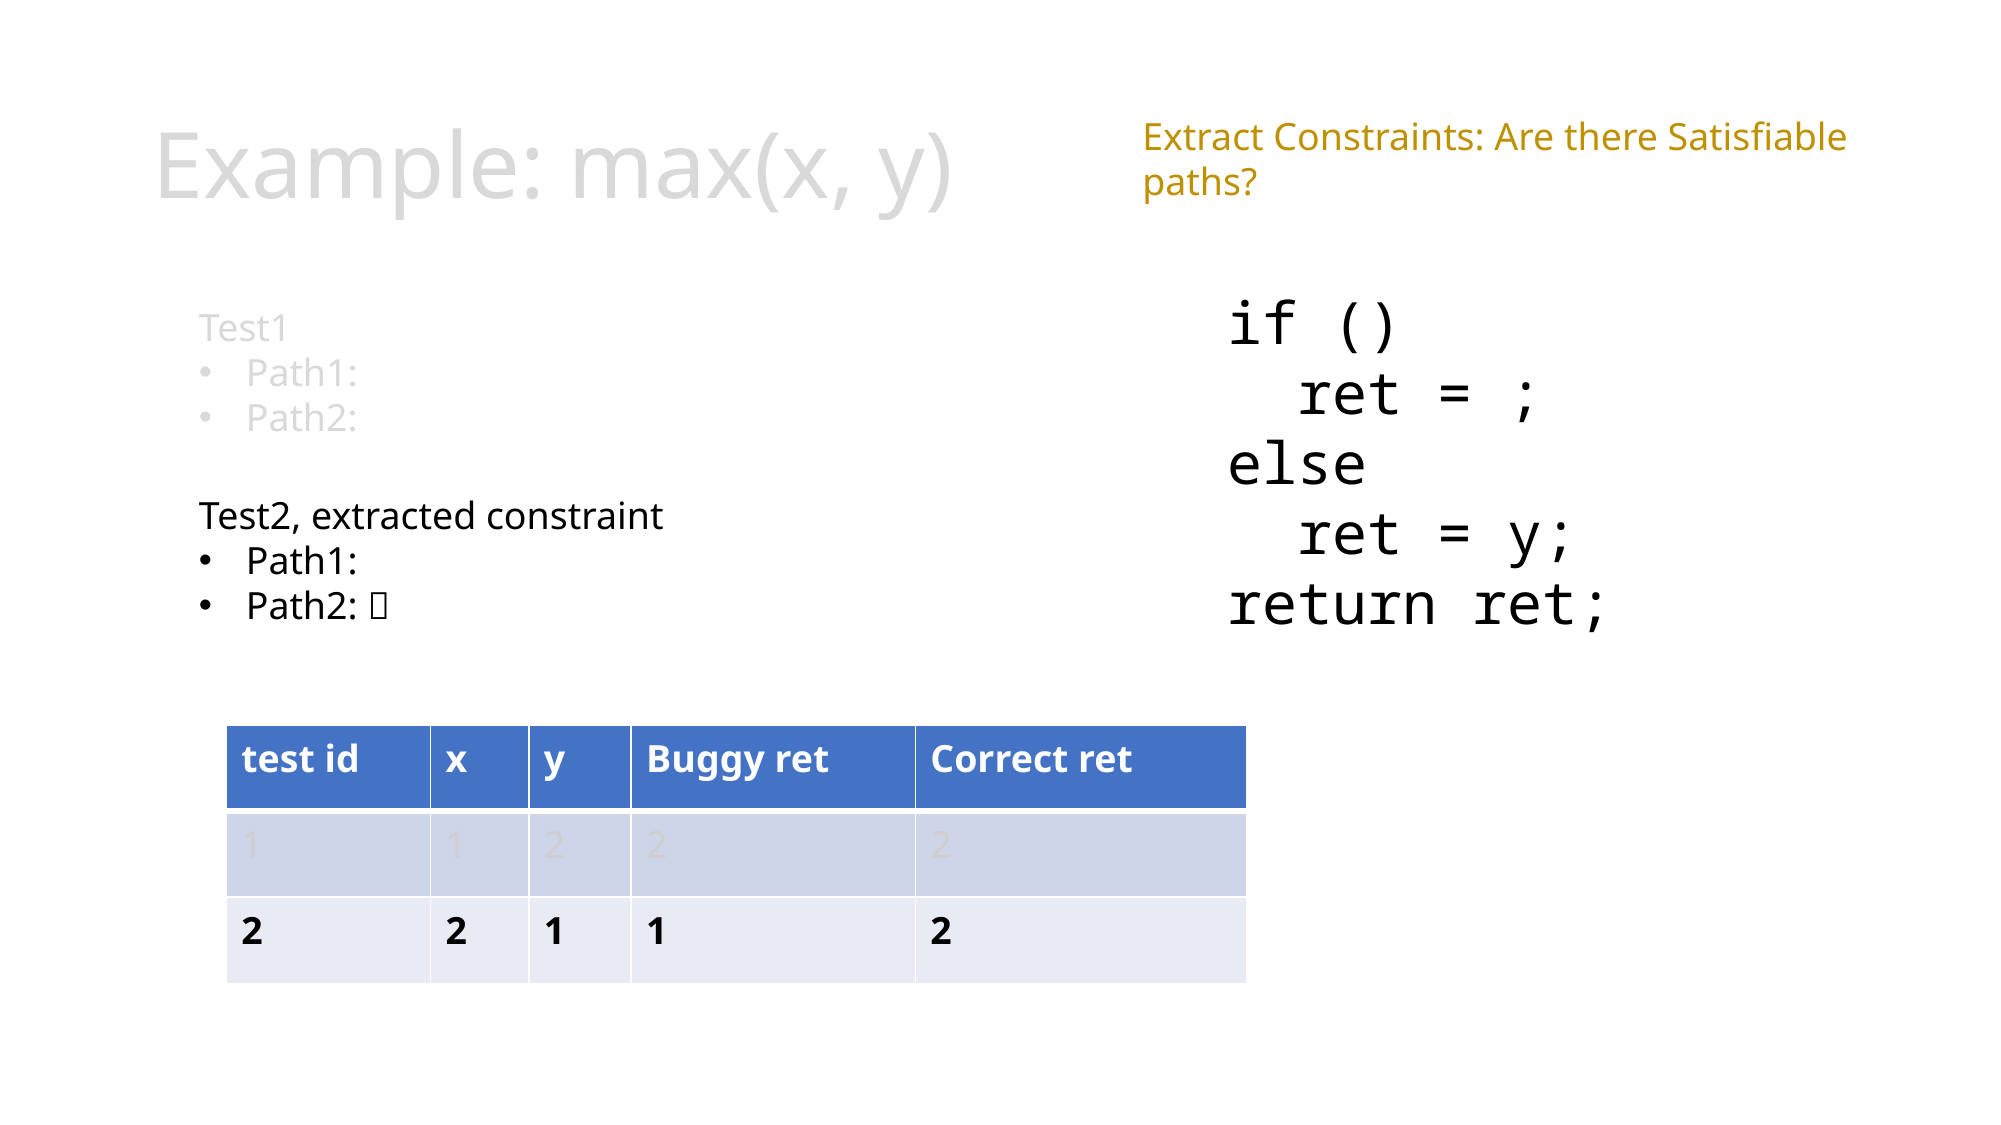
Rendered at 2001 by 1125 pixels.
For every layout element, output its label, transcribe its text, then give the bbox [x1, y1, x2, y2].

title Example: max(x, y) [137, 59, 1863, 278]
table_cell 1 [632, 898, 915, 983]
table_header test id [227, 726, 430, 808]
table_cell 2 [916, 898, 1246, 983]
table_cell 1 [227, 814, 430, 896]
table_header Correct ret [916, 726, 1246, 808]
text_box Extract Constraints: Are there Satisfiable paths? [1127, 105, 1924, 211]
table_cell 2 [227, 898, 430, 983]
table_cell 1 [431, 814, 528, 896]
table_cell 2 [632, 814, 915, 896]
table_header y [530, 726, 630, 808]
table_cell 2 [916, 814, 1246, 896]
table_cell 2 [530, 814, 630, 896]
table_header Buggy ret [632, 726, 915, 808]
table_header x [431, 726, 528, 808]
table_cell 1 [530, 898, 630, 983]
table_cell 2 [431, 898, 528, 983]
